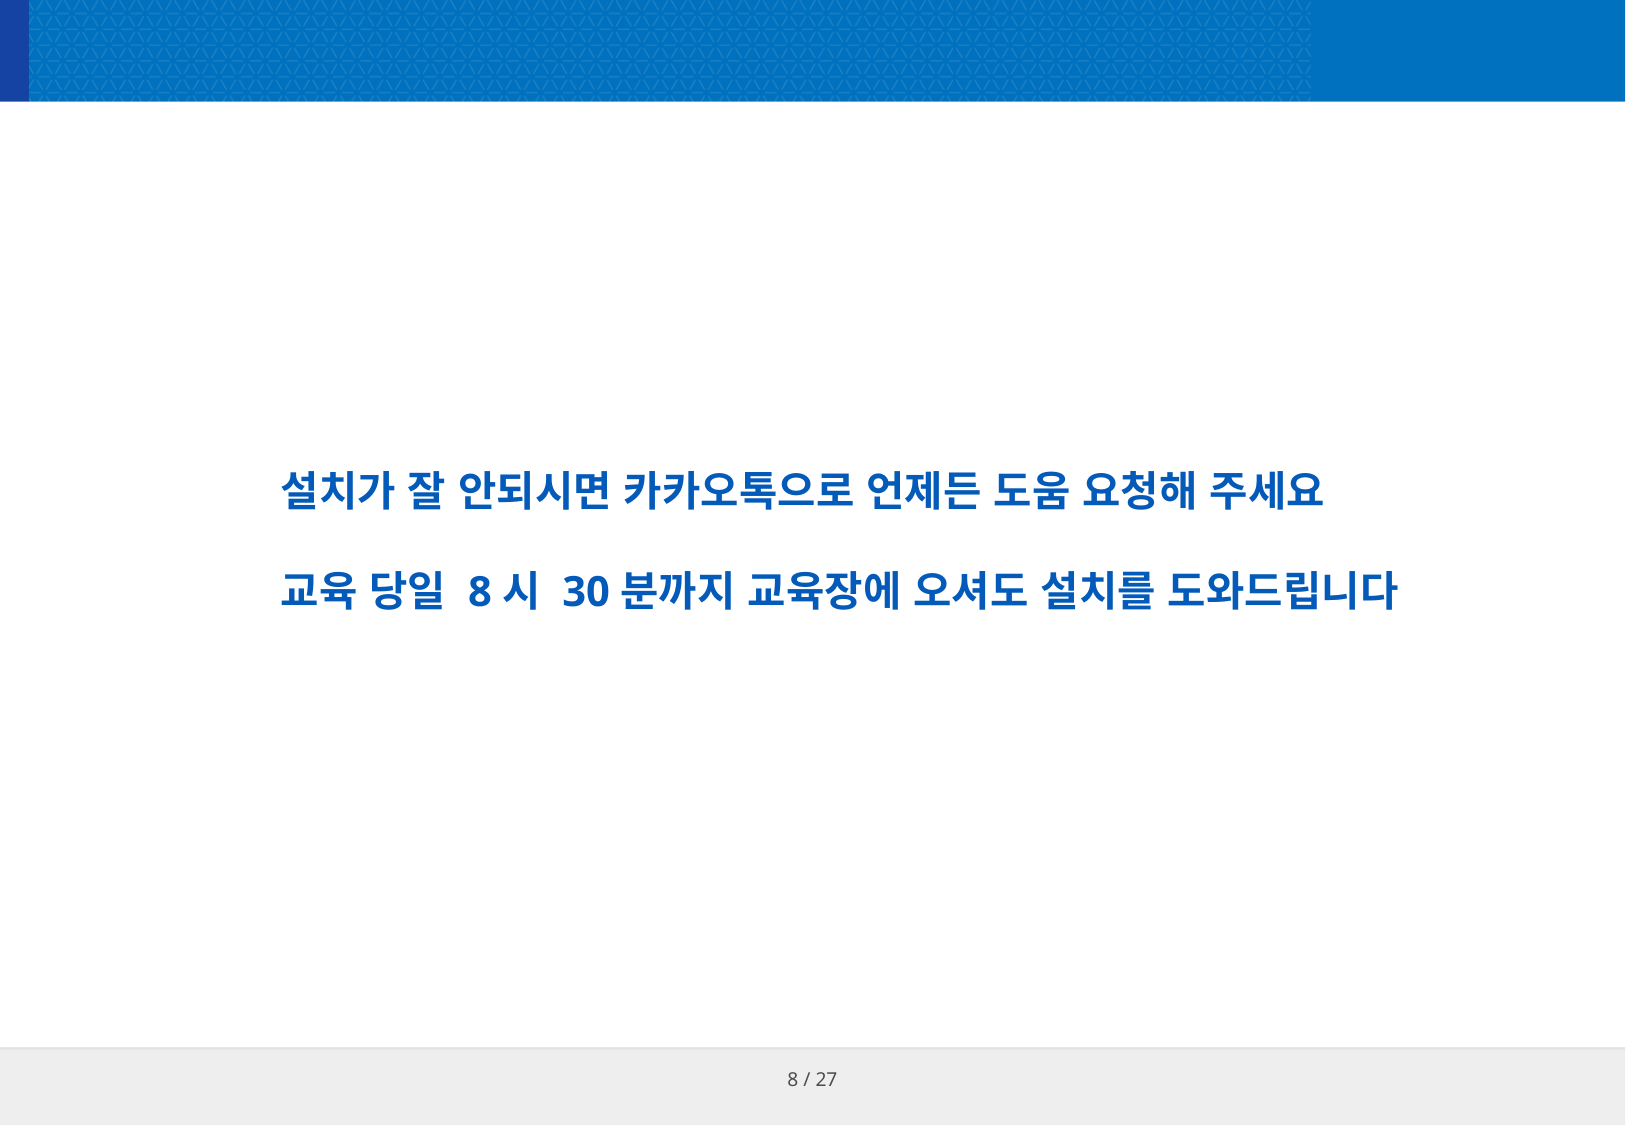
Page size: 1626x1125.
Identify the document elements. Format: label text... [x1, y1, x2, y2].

picture [0, 0, 1626, 1125]
text_box 설치가 잘 안되시면 카카오톡으로 언제든 도움 요청해 주세요 교육 당일 8시 30분까지 교육장에 오셔도 설치를 도와드립니다 [265, 456, 1415, 623]
